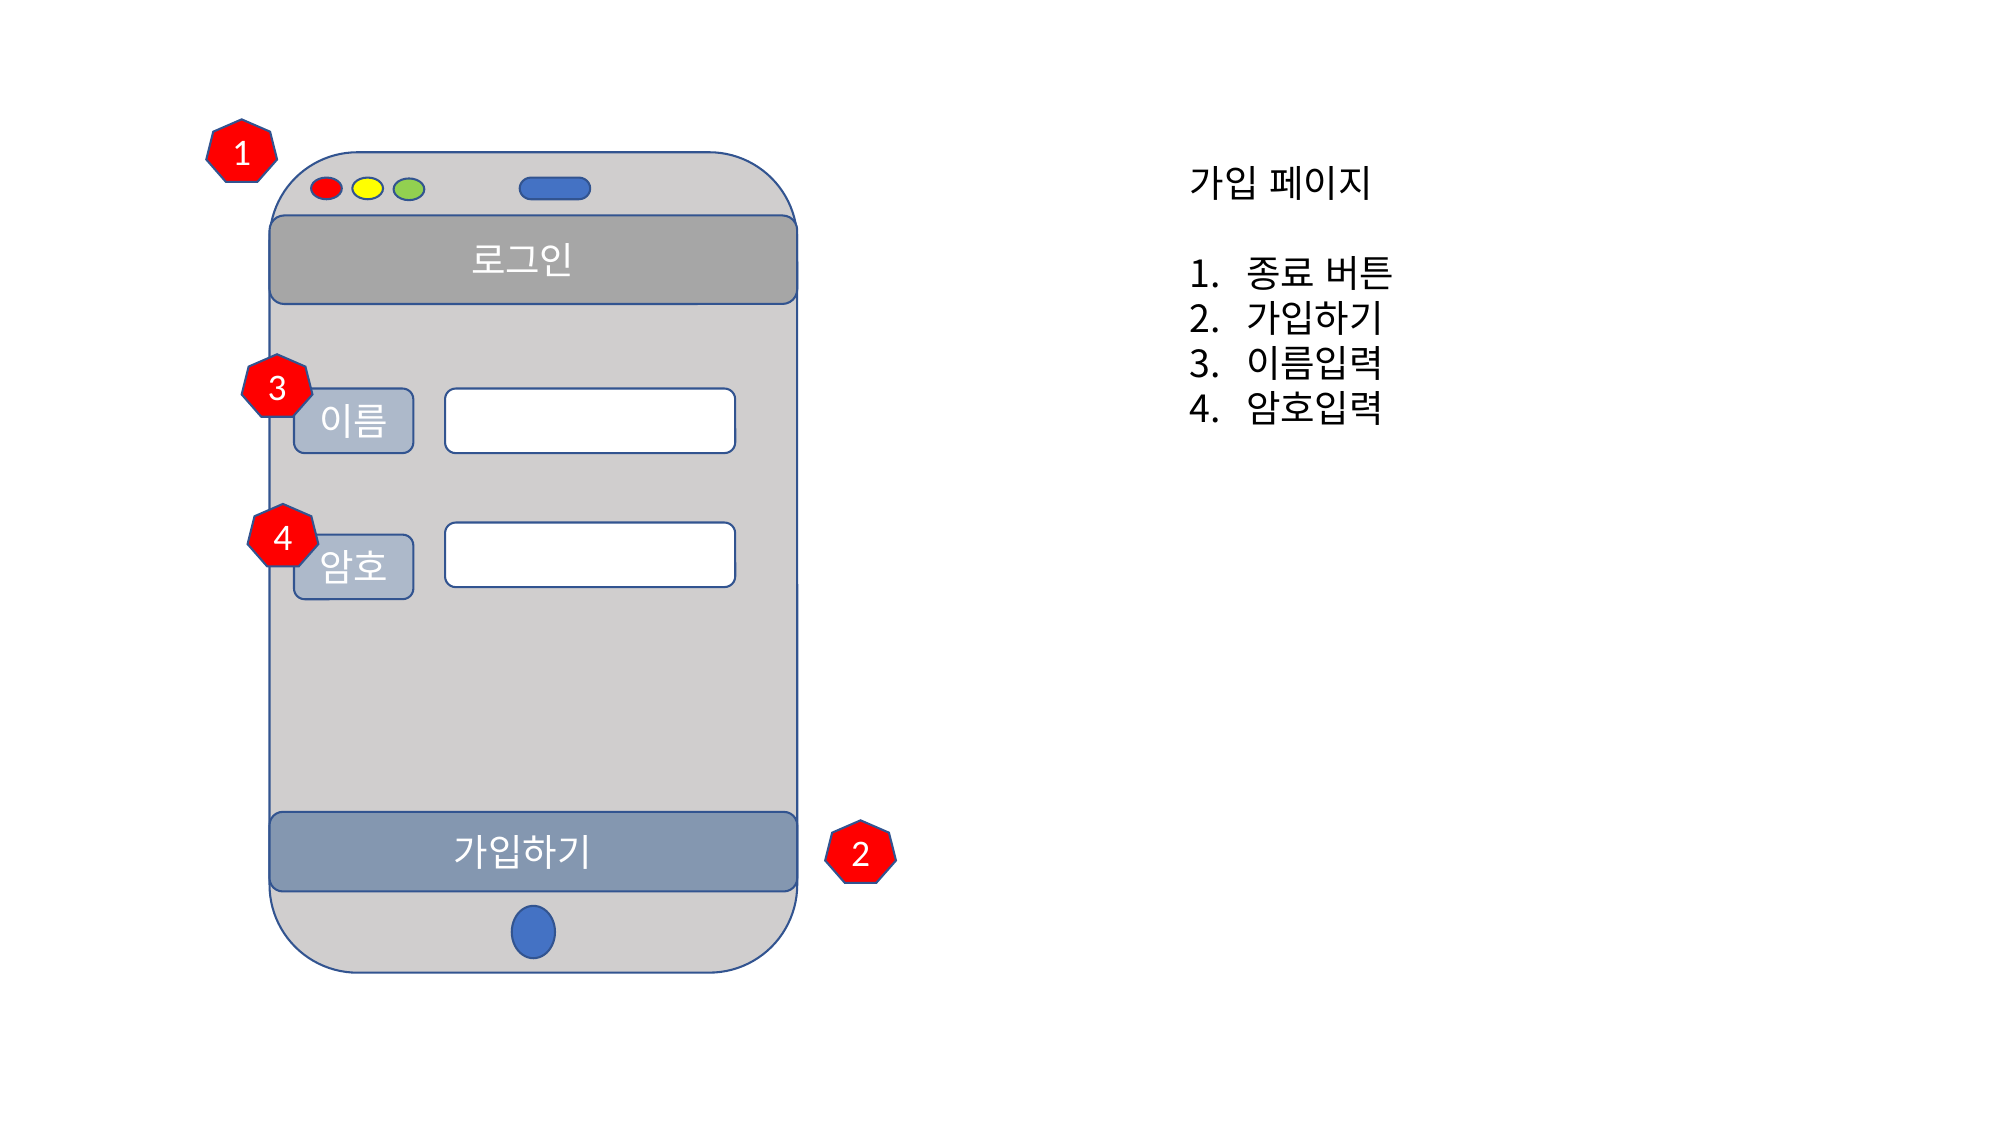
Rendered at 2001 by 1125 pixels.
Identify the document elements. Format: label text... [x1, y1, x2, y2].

text_box 가입 페이지 종료 버튼 가입하기 이름입력 암호입력 [1174, 152, 1723, 437]
text_box [270, 151, 797, 222]
text_box 2 [824, 819, 898, 884]
text_box [268, 881, 799, 974]
text_box [444, 387, 737, 455]
text_box [510, 904, 557, 960]
text_box [518, 176, 592, 201]
text_box 로그인 [268, 214, 799, 306]
text_box 1 [205, 118, 279, 183]
text_box 암호 [292, 533, 415, 601]
text_box 4 [246, 502, 320, 568]
text_box [444, 521, 737, 589]
text_box 가입하기 [268, 810, 799, 893]
text_box 3 [240, 353, 314, 418]
text_box 이름 [292, 387, 415, 455]
text_box [268, 292, 799, 823]
text_box [351, 176, 385, 201]
text_box [392, 177, 426, 202]
text_box [310, 176, 343, 201]
